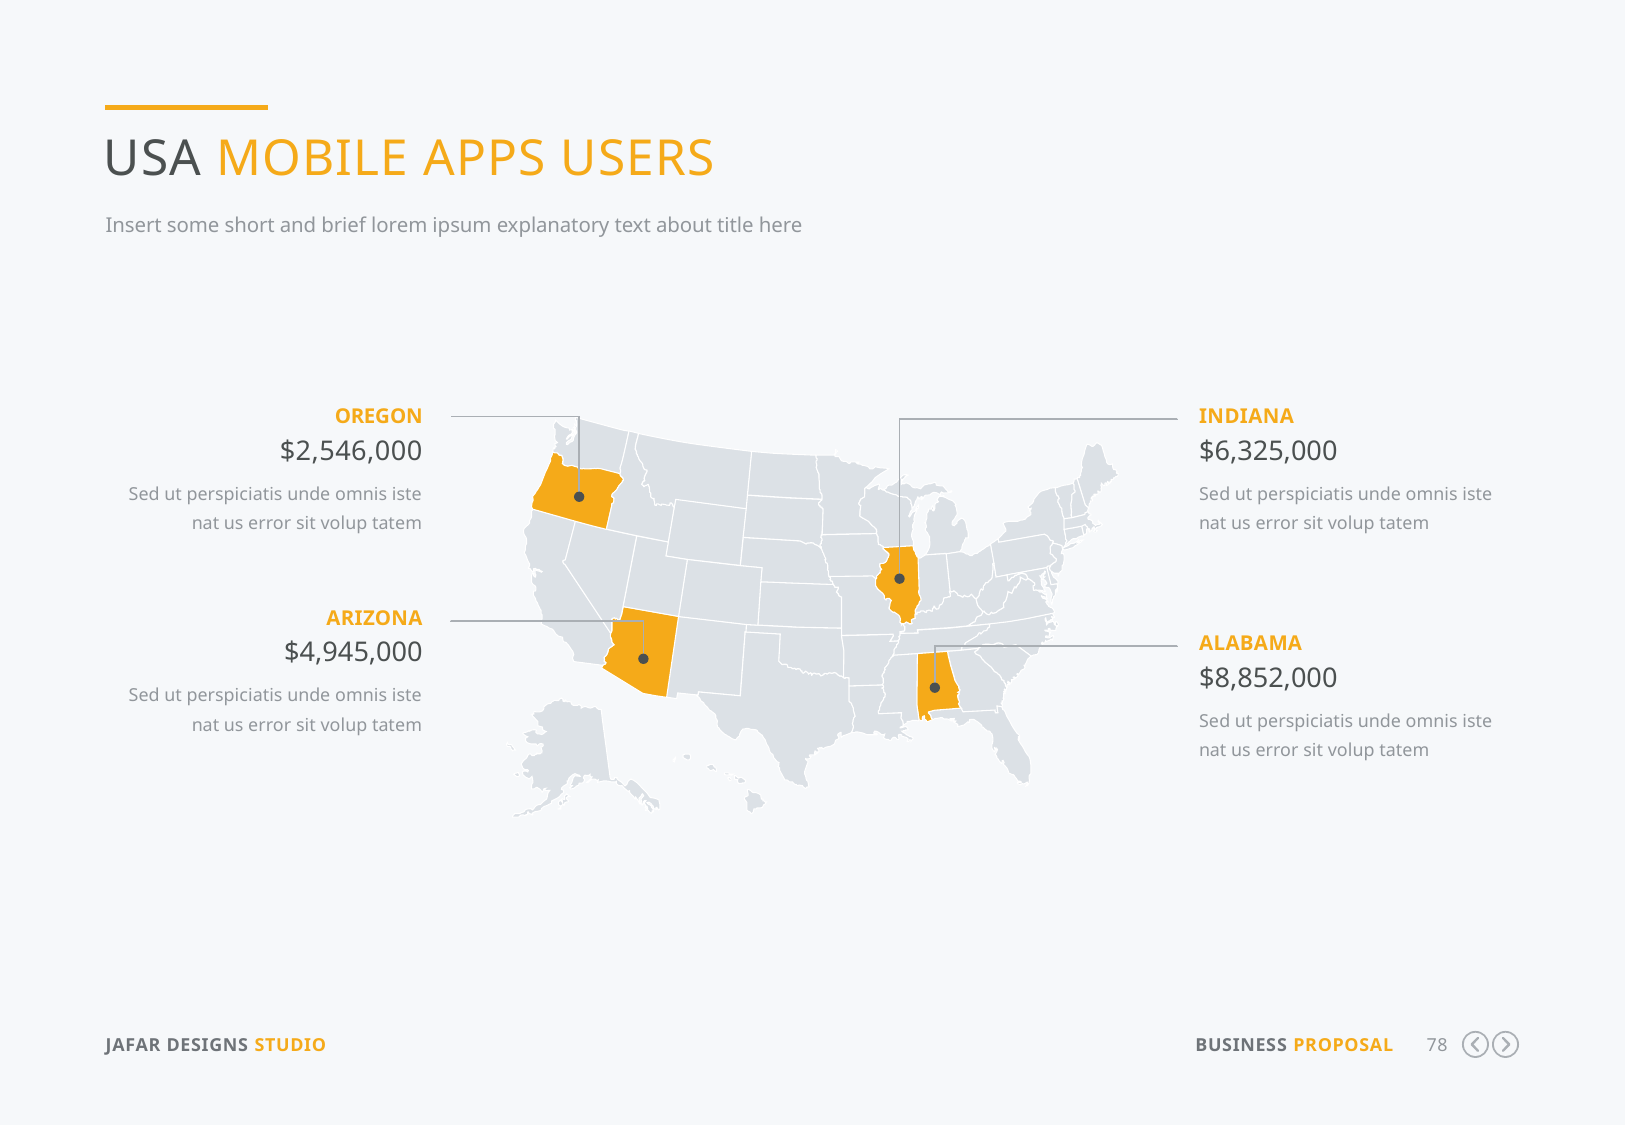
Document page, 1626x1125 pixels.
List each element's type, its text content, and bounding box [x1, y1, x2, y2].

list Insert some short and brief lorem ipsum explanatory text about title here [105, 209, 1519, 241]
text_box ARIZONA [104, 605, 423, 630]
text_box Sed ut perspiciatis unde omnis iste nat us error sit volup tatem [1199, 701, 1518, 761]
text_box INDIANA [1199, 403, 1518, 428]
text_box Sed ut perspiciatis unde omnis iste nat us error sit volup tatem [1199, 474, 1518, 534]
text_box Sed ut perspiciatis unde omnis iste nat us error sit volup tatem [104, 675, 423, 735]
text_box $4,945,000 [104, 634, 423, 668]
list Usa Mobile Apps Users [103, 125, 1518, 187]
text_box ALABAMA [1199, 630, 1518, 655]
text_box Sed ut perspiciatis unde omnis iste nat us error sit volup tatem [104, 474, 423, 534]
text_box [451, 416, 580, 492]
text_box $2,546,000 [104, 433, 423, 466]
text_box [899, 418, 1177, 574]
text_box OREGON [104, 403, 423, 428]
text_box $8,852,000 [1199, 660, 1518, 693]
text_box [451, 620, 644, 654]
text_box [934, 645, 1177, 683]
text_box $6,325,000 [1199, 433, 1518, 466]
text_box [506, 417, 1119, 818]
